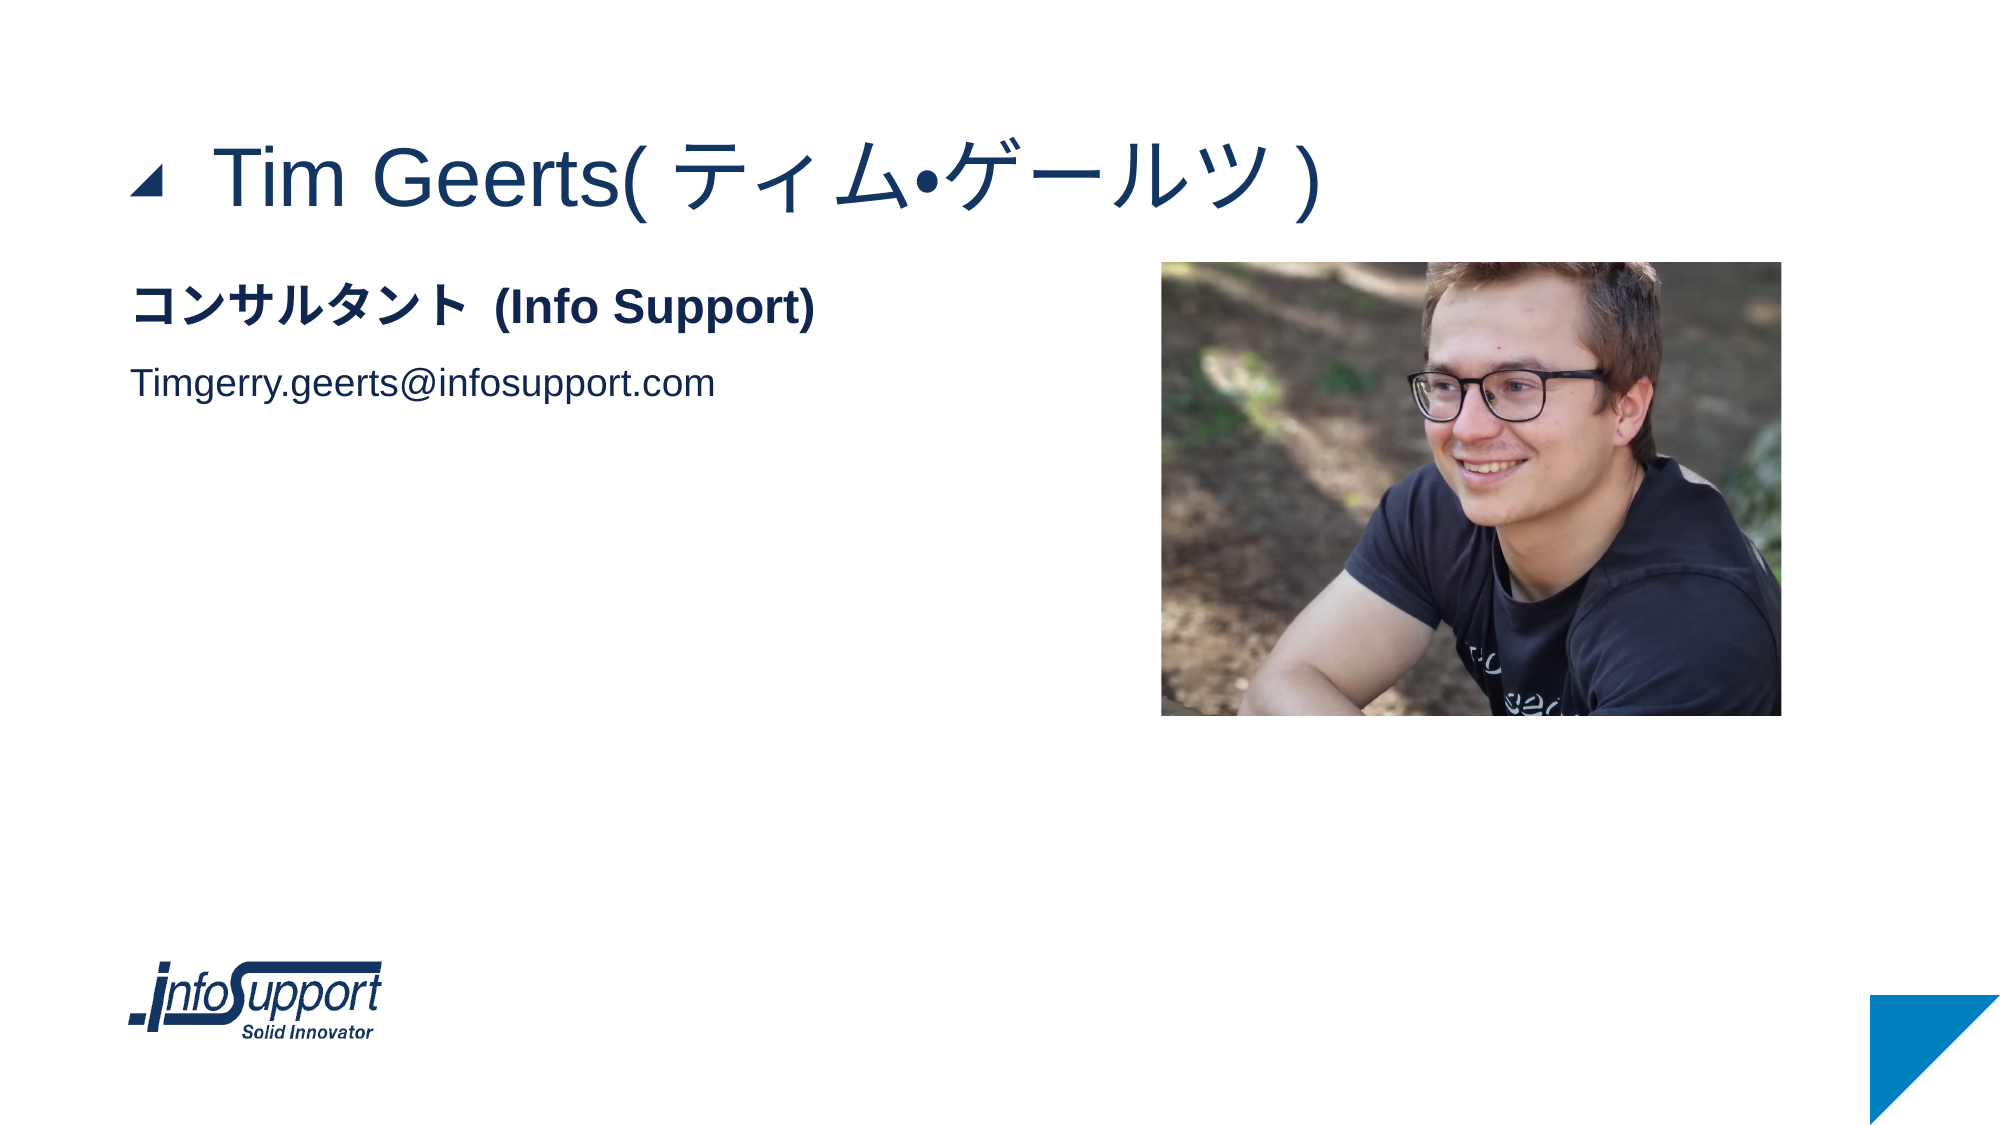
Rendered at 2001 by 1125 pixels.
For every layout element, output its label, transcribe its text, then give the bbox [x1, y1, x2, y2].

picture [127, 961, 382, 1039]
list コンサルタント (Info Support) [129, 262, 839, 348]
title Tim Geerts(ティム・ゲールツ) [212, 118, 1831, 256]
list Timgerry.geerts@infosupport.com [129, 348, 839, 425]
picture [1161, 262, 1782, 716]
